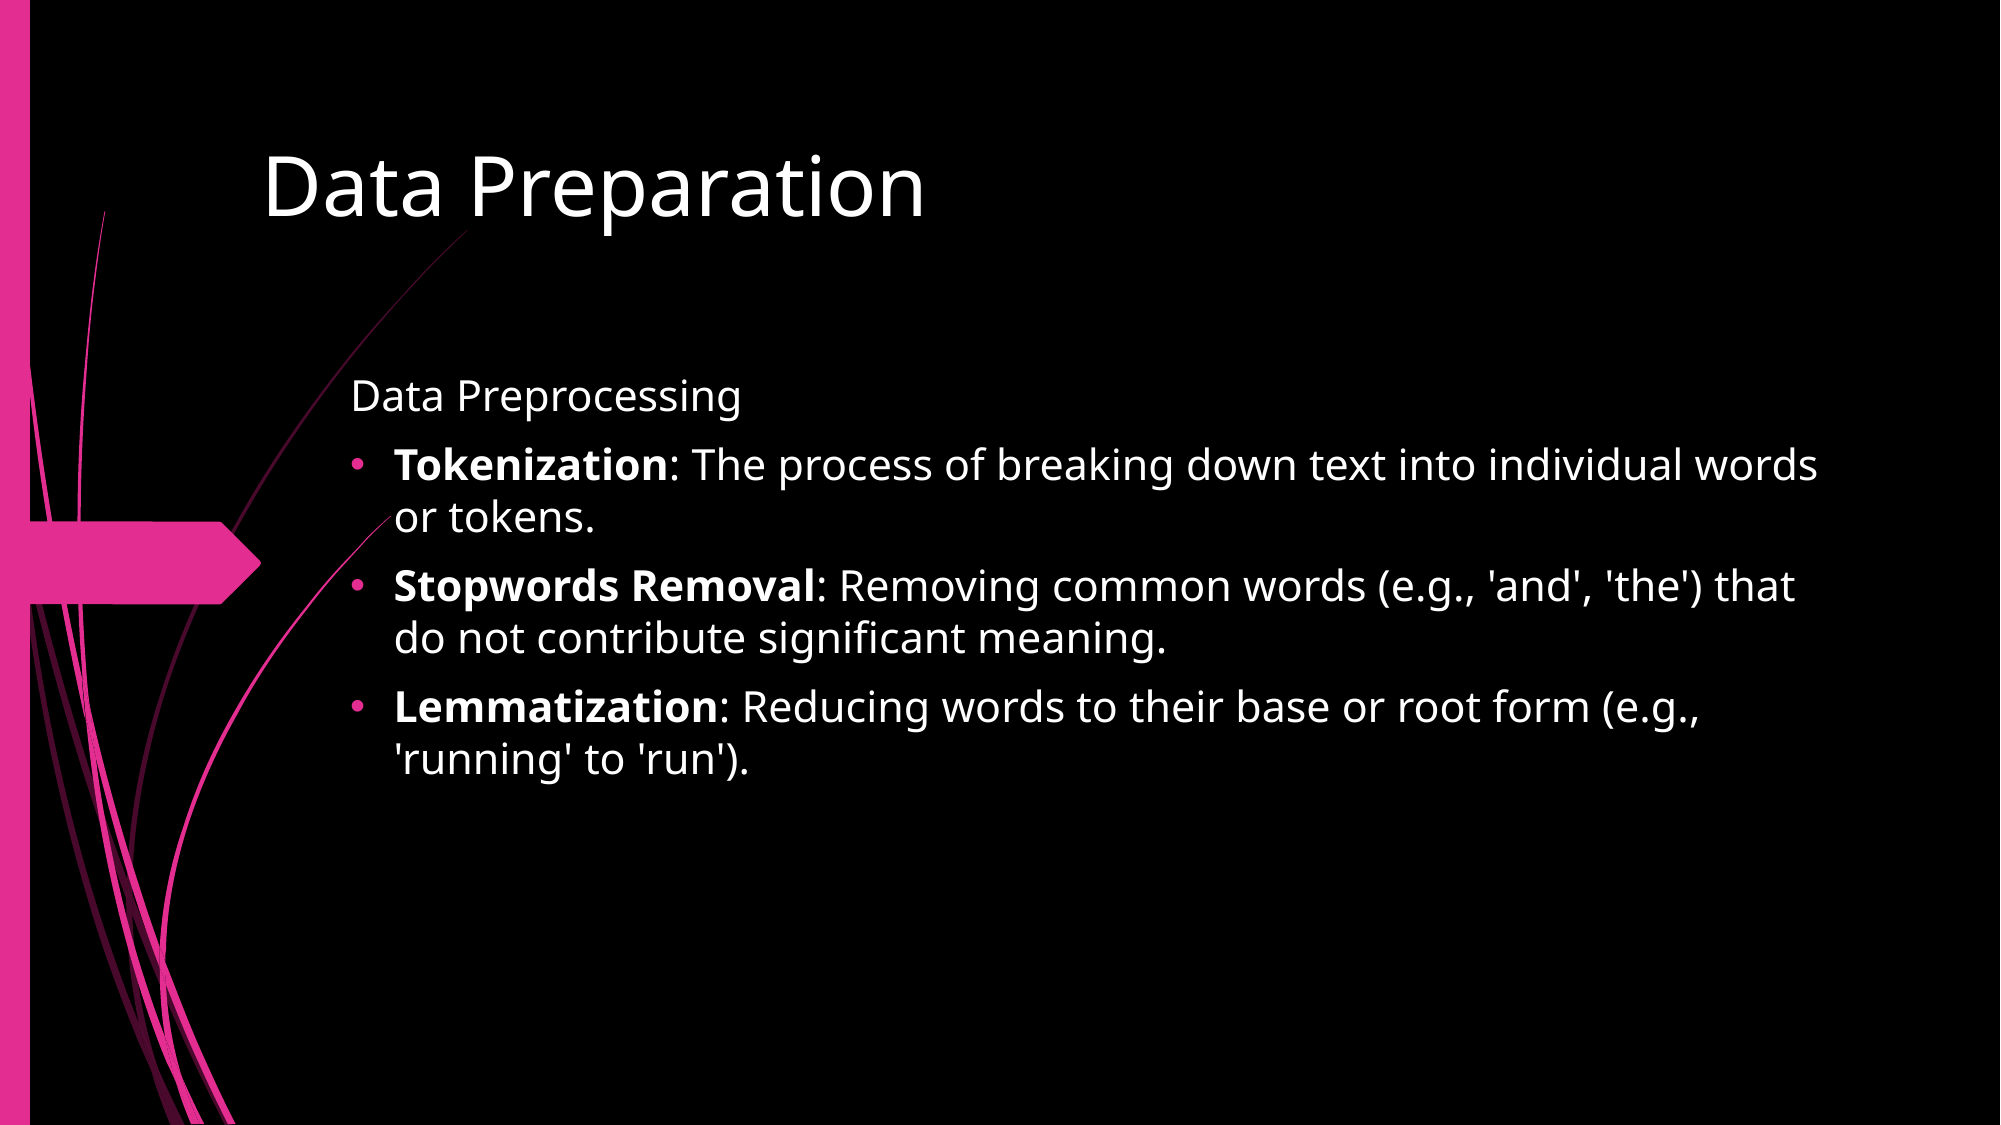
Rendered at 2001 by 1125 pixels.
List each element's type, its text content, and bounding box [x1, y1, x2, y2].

list Data Preprocessing Tokenization: The process of breaking down text into individual words or tokens. Stopwords Removal: Removing common words (e.g., 'and', 'the') that do not contribute significant meaning. Lemmatization: Reducing words to their base or root form (e.g., 'running' to 'run'). [334, 360, 1868, 793]
text_box Data Preparation [246, 41, 1613, 241]
